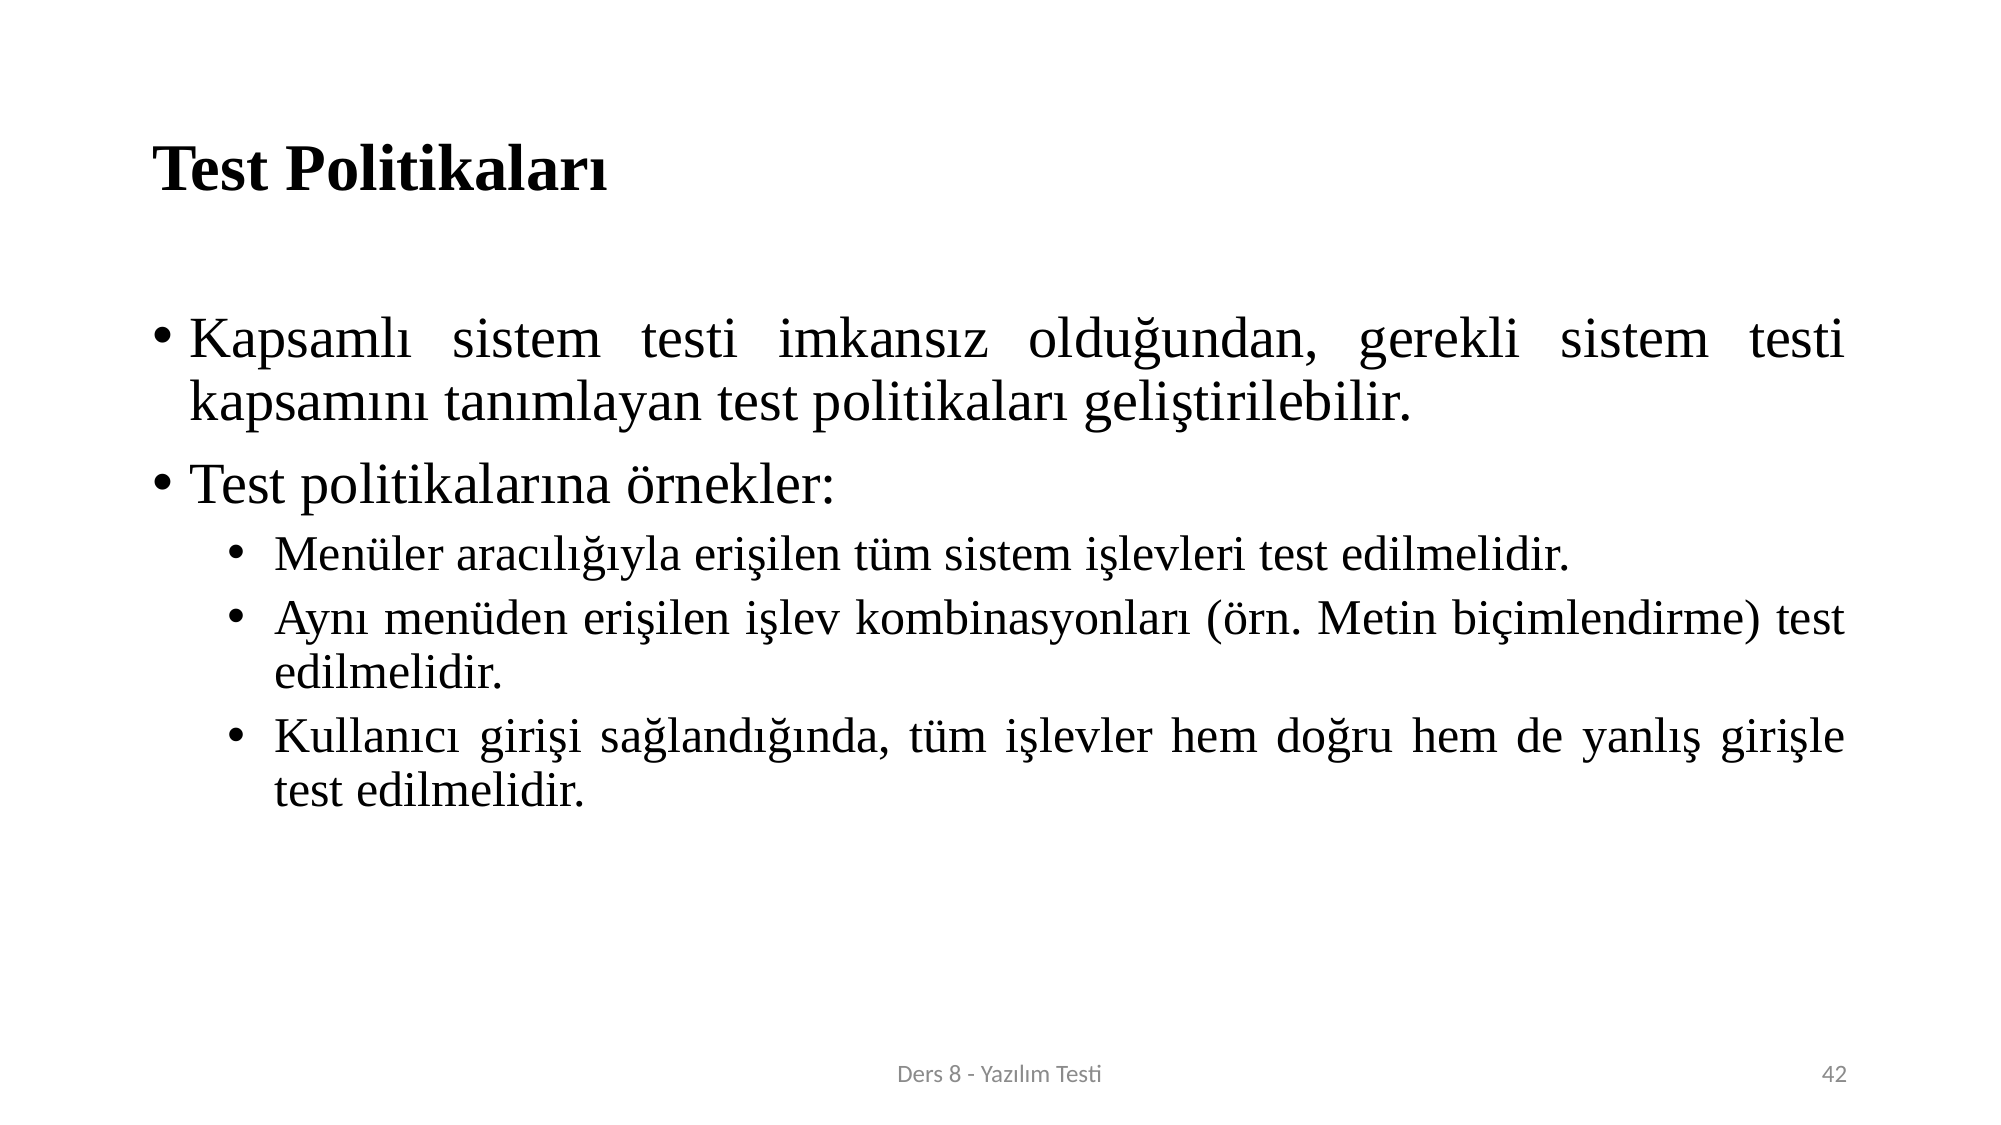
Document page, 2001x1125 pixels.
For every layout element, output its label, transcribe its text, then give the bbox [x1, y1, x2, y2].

list Kapsamlı sistem testi imkansız olduğundan, gerekli sistem testi kapsamını tanımlayan test politikaları geliştirilebilir. Test politikalarına örnekler: Menüler aracılığıyla erişilen tüm sistem işlevleri test edilmelidir. Aynı menüden erişilen işlev kombinasyonları (örn. Metin biçimlendirme) test edilmelidir. Kullanıcı girişi sağlandığında, tüm işlevler hem doğru hem de yanlış girişle test edilmelidir. [137, 299, 1863, 1014]
title Test Politikaları [137, 59, 1863, 278]
slide_number 42 [1412, 1042, 1863, 1103]
footer Ders 8 - Yazılım Testi [662, 1042, 1338, 1103]
